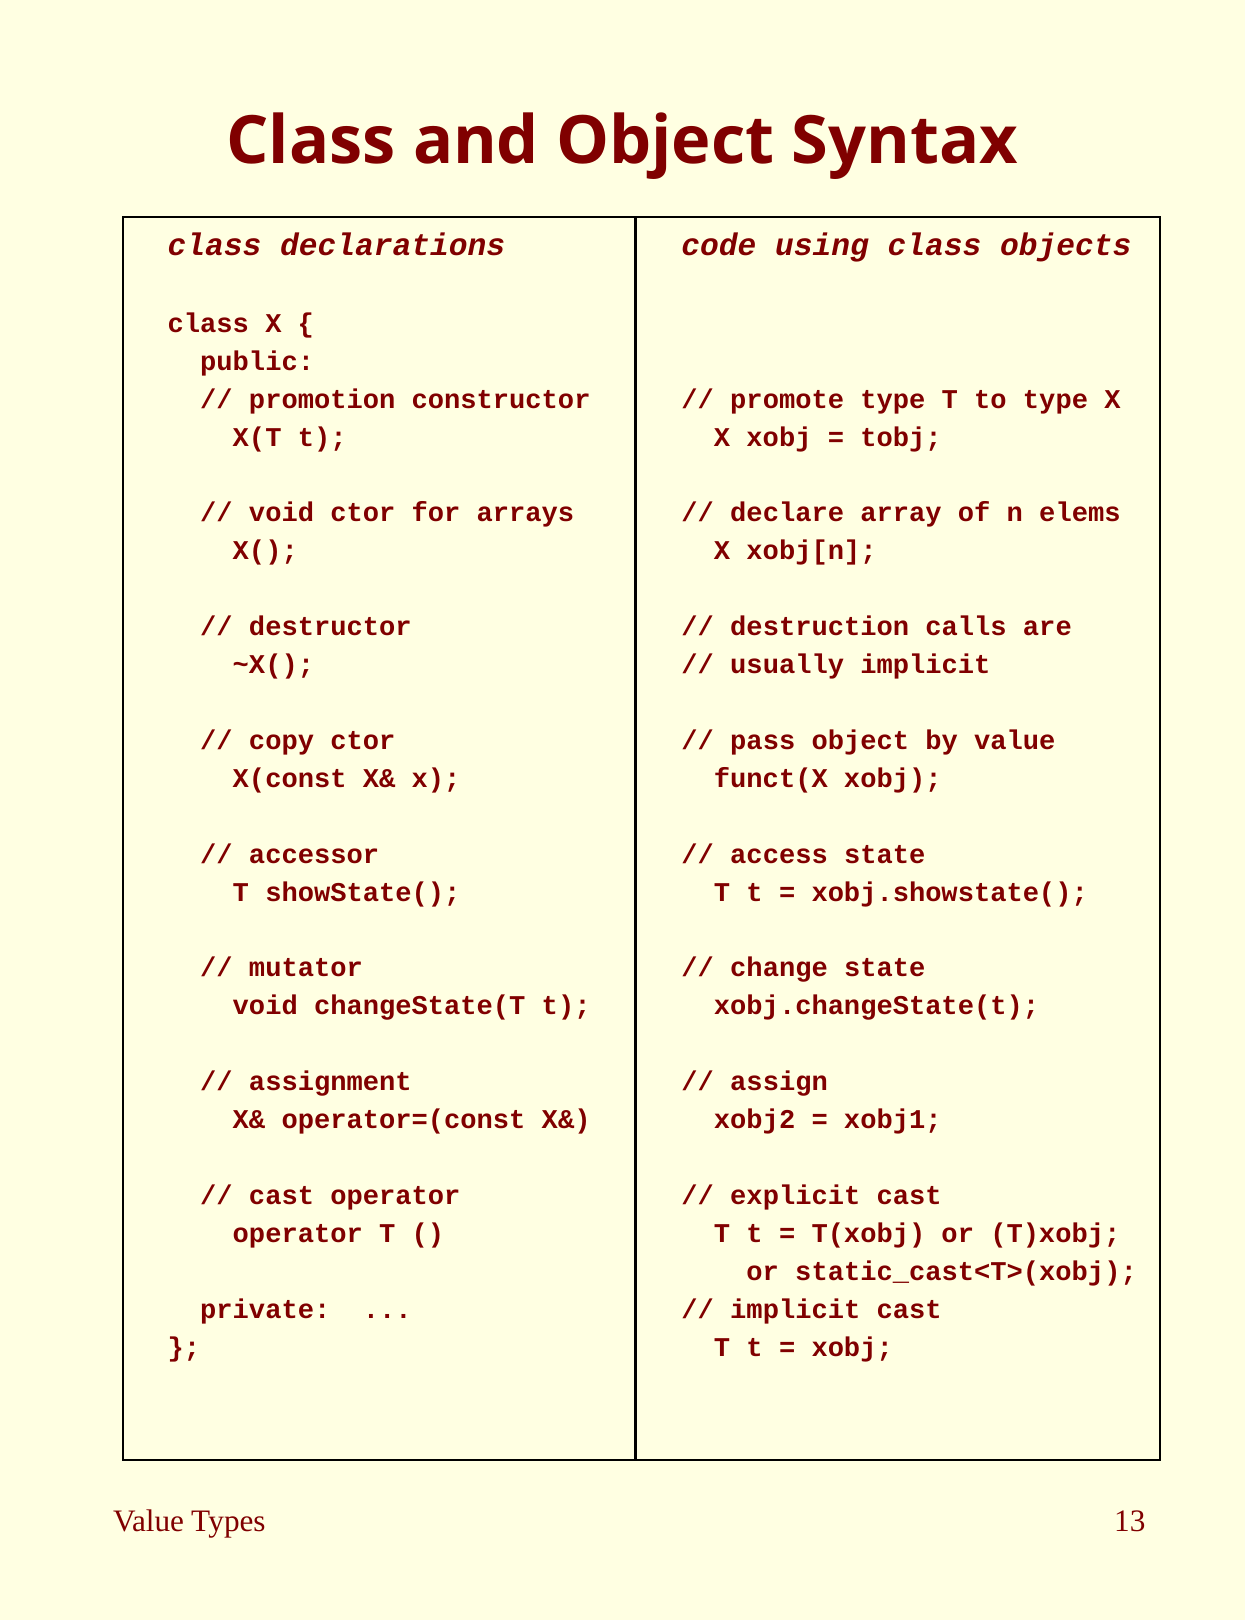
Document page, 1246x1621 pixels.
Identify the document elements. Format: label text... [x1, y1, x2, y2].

slide_number 13 [912, 1457, 1163, 1580]
title Class and Object Syntax [93, 53, 1152, 186]
list class declarations class X { public: // promotion constructor X(T t); // void ctor for arrays X(); // destructor ~X(); // copy ctor X(const X& x); // accessor T showState(); // mutator void changeState(T t); // assignment X& operator=(const X&) // cast operator operator T () private: ... }; [122, 216, 636, 1460]
list code using class objects // promote type T to type X X xobj = tobj; // declare array of n elems X xobj[n]; // destruction calls are // usually implicit // pass object by value funct(X xobj); // access state T t = xobj.showstate(); // change state xobj.changeState(t); // assign xobj2 = xobj1; // explicit cast T t = T(xobj) or (T)xobj; or static_cast<T>(xobj); // implicit cast T t = xobj; [636, 216, 1161, 1460]
footer Value Types [96, 1457, 724, 1580]
